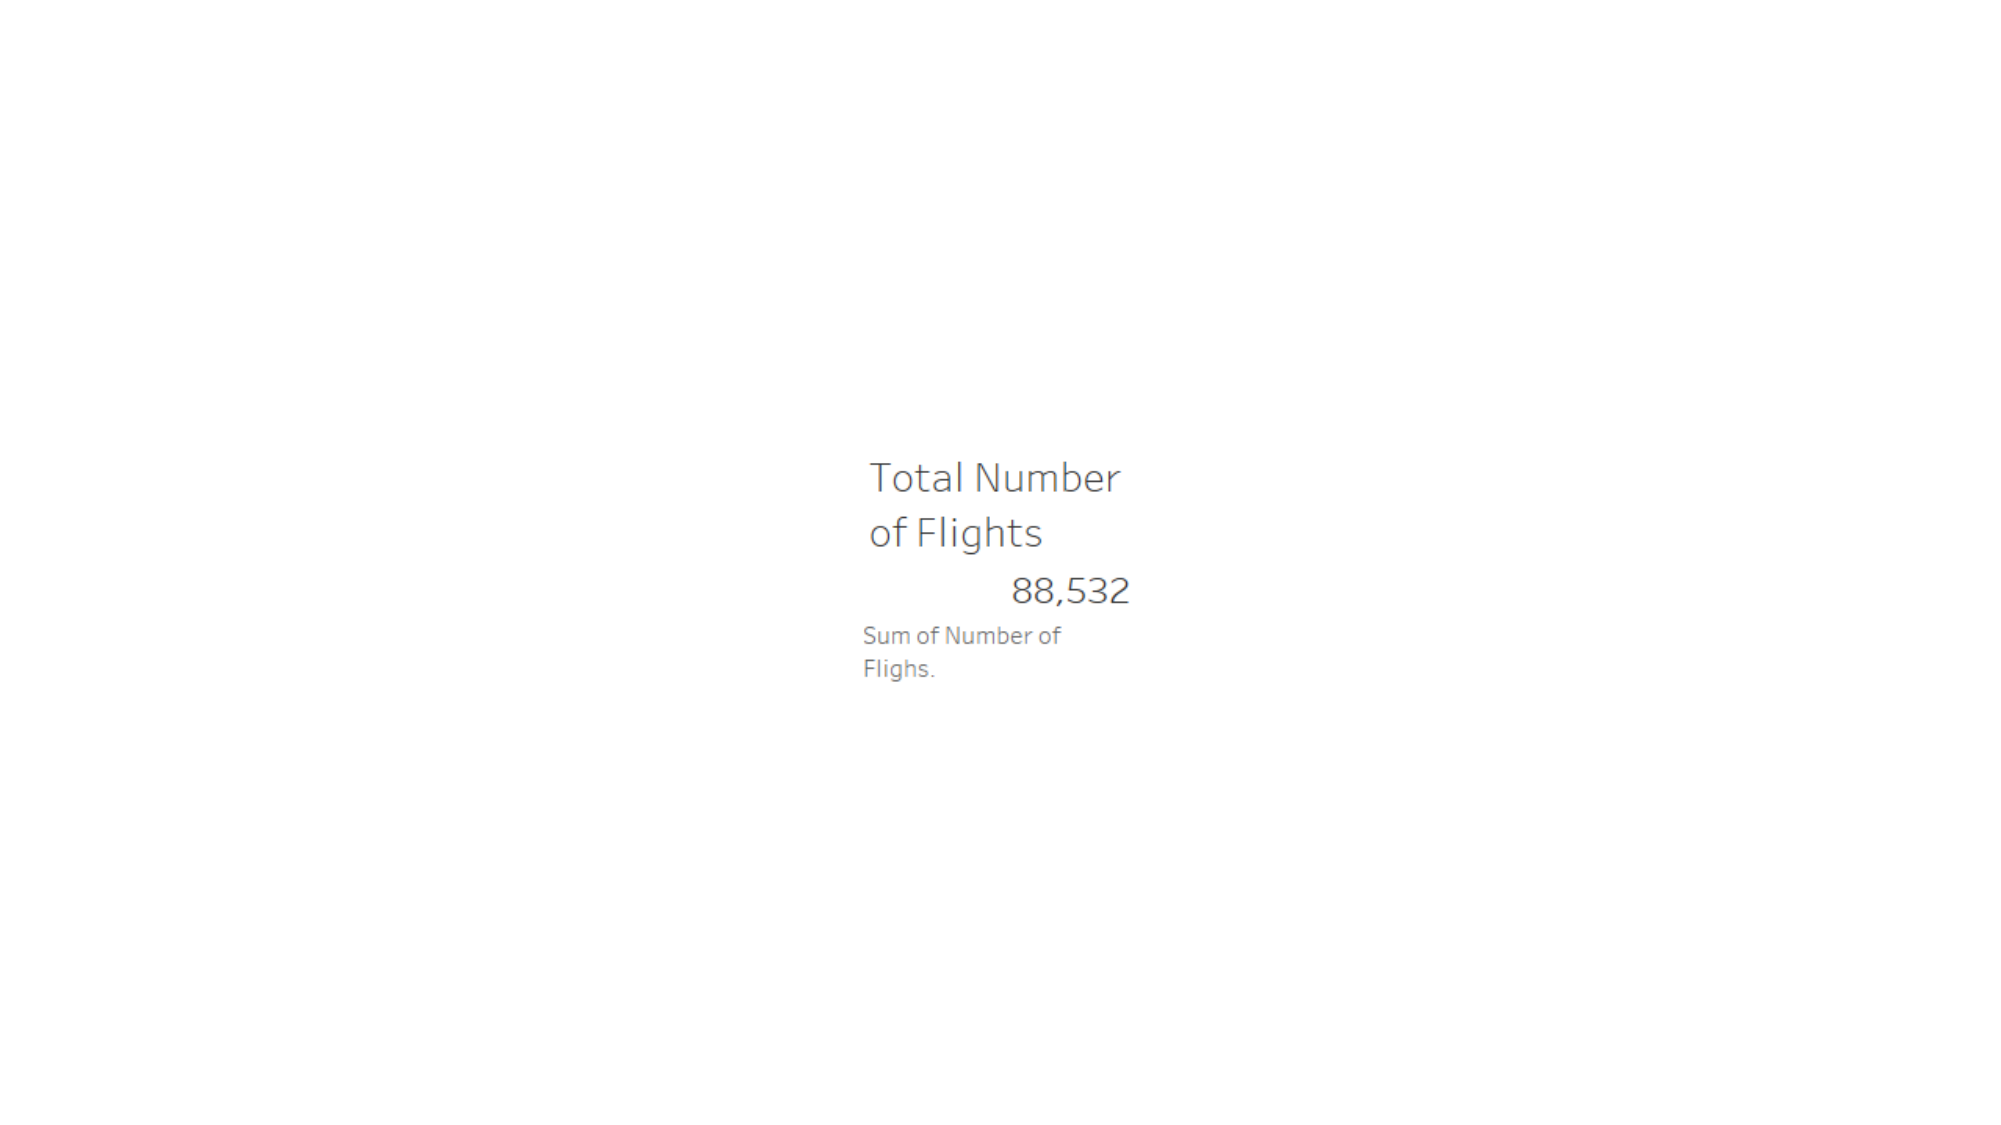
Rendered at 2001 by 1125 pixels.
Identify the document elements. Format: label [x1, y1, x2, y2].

picture [863, 440, 1137, 685]
